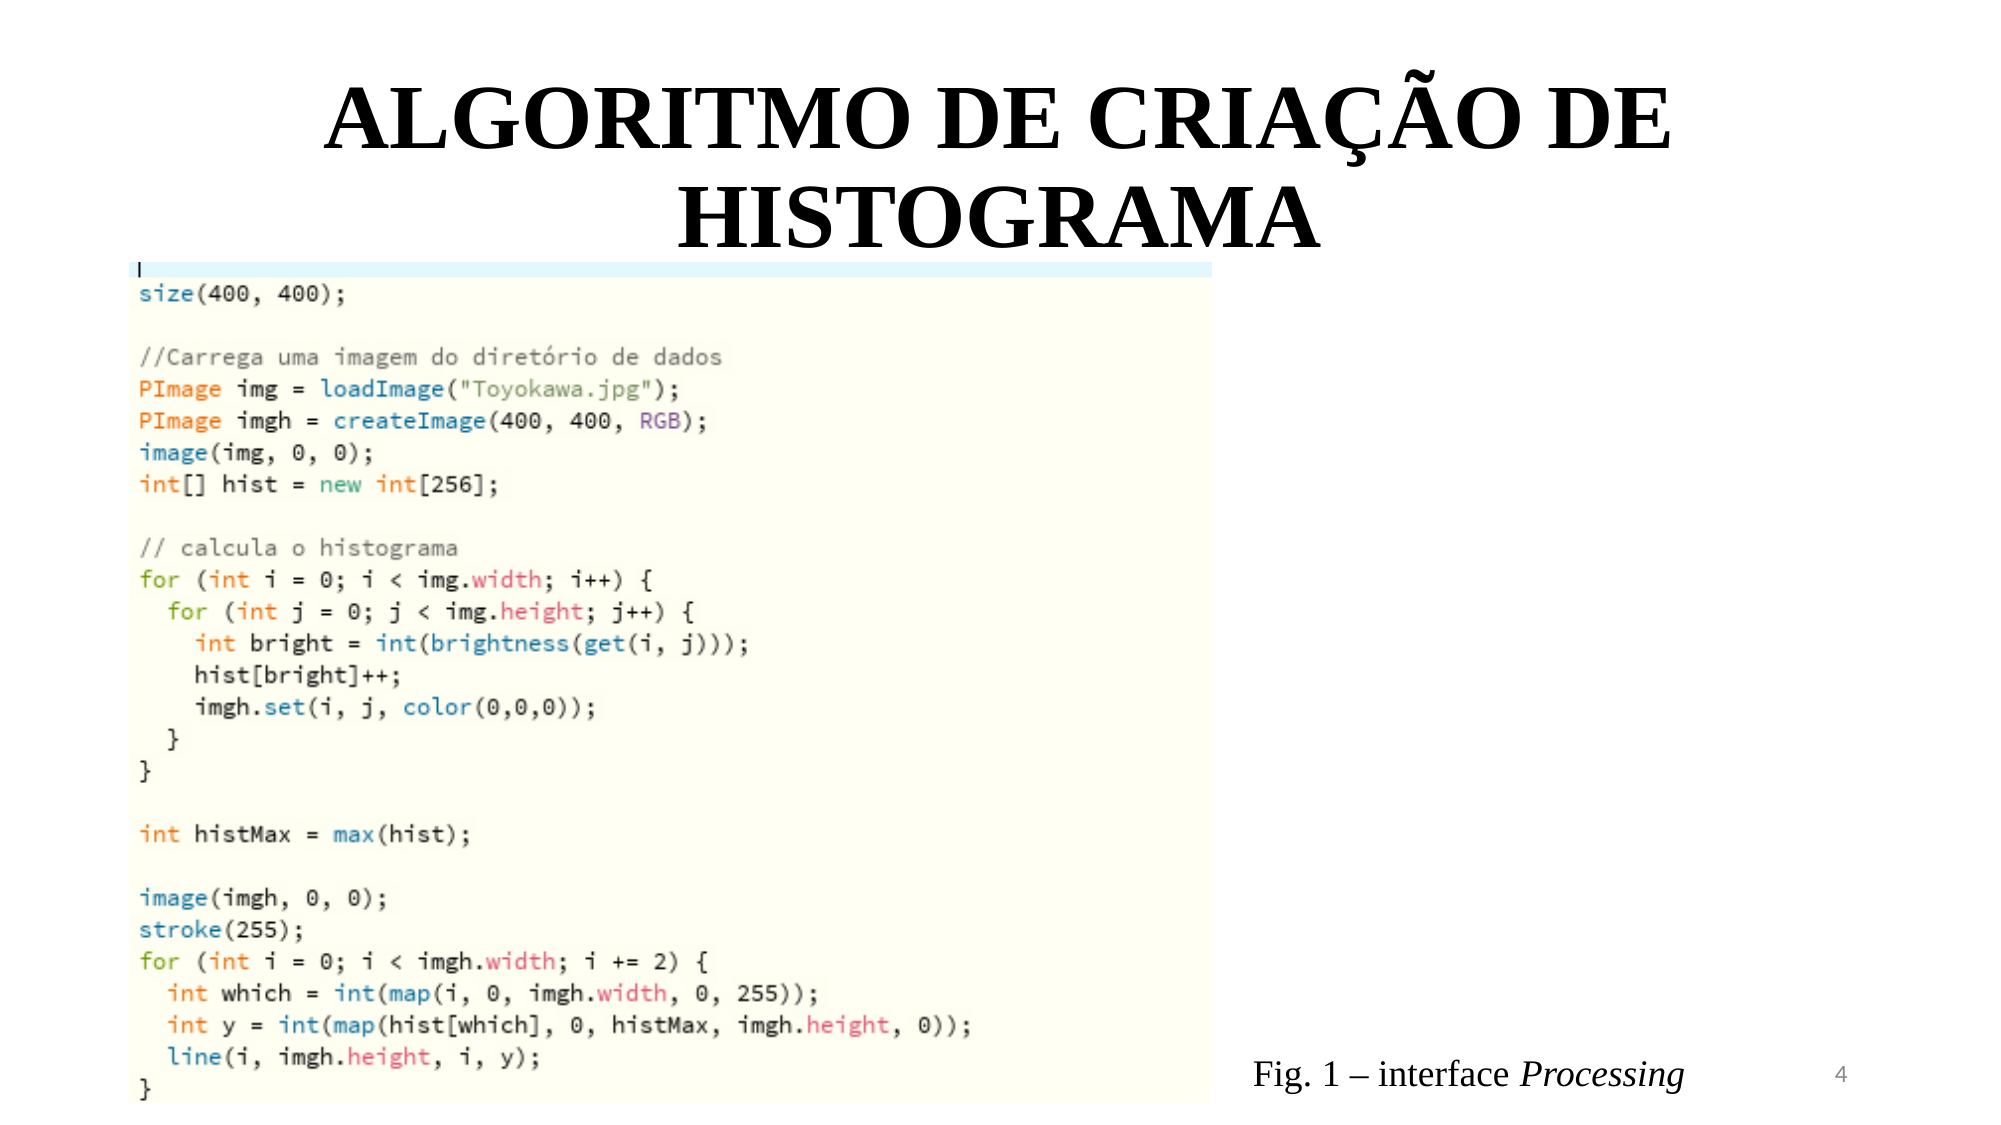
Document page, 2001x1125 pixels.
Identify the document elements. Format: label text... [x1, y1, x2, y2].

picture [129, 262, 1213, 1103]
text_box Fig. 1 – interface Processing [1237, 1041, 1837, 1102]
slide_number 4 [1412, 1042, 1863, 1103]
title ALGORITMO DE CRIAÇÃO DE HISTOGRAMA [137, 59, 1863, 278]
